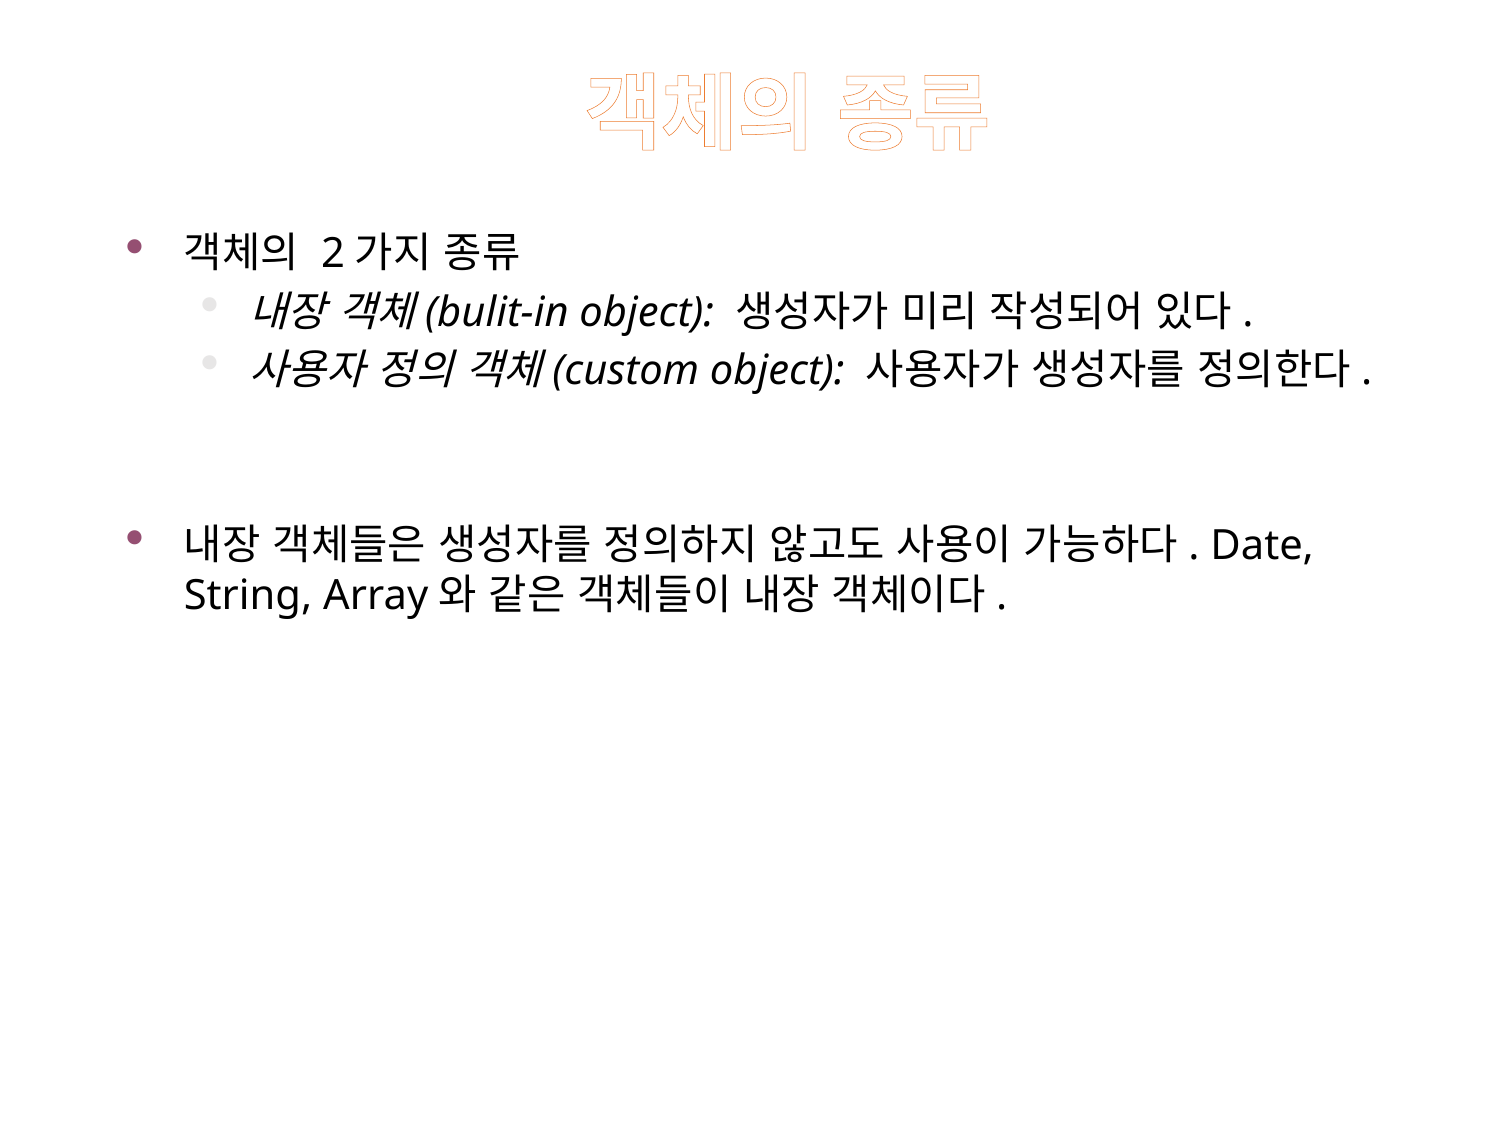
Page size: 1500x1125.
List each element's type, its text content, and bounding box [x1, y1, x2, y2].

list 객체의 2가지 종류 내장 객체(bulit-in object): 생성자가 미리 작성되어 있다. 사용자 정의 객체(custom object): 사용자가 생성자를 정의한다. 내장 객체들은 생성자를 정의하지 않고도 사용이 가능하다. Date, String, Array와 같은 객체들이 내장 객체이다. [112, 218, 1460, 900]
title 객체의 종류 [112, 62, 1463, 157]
